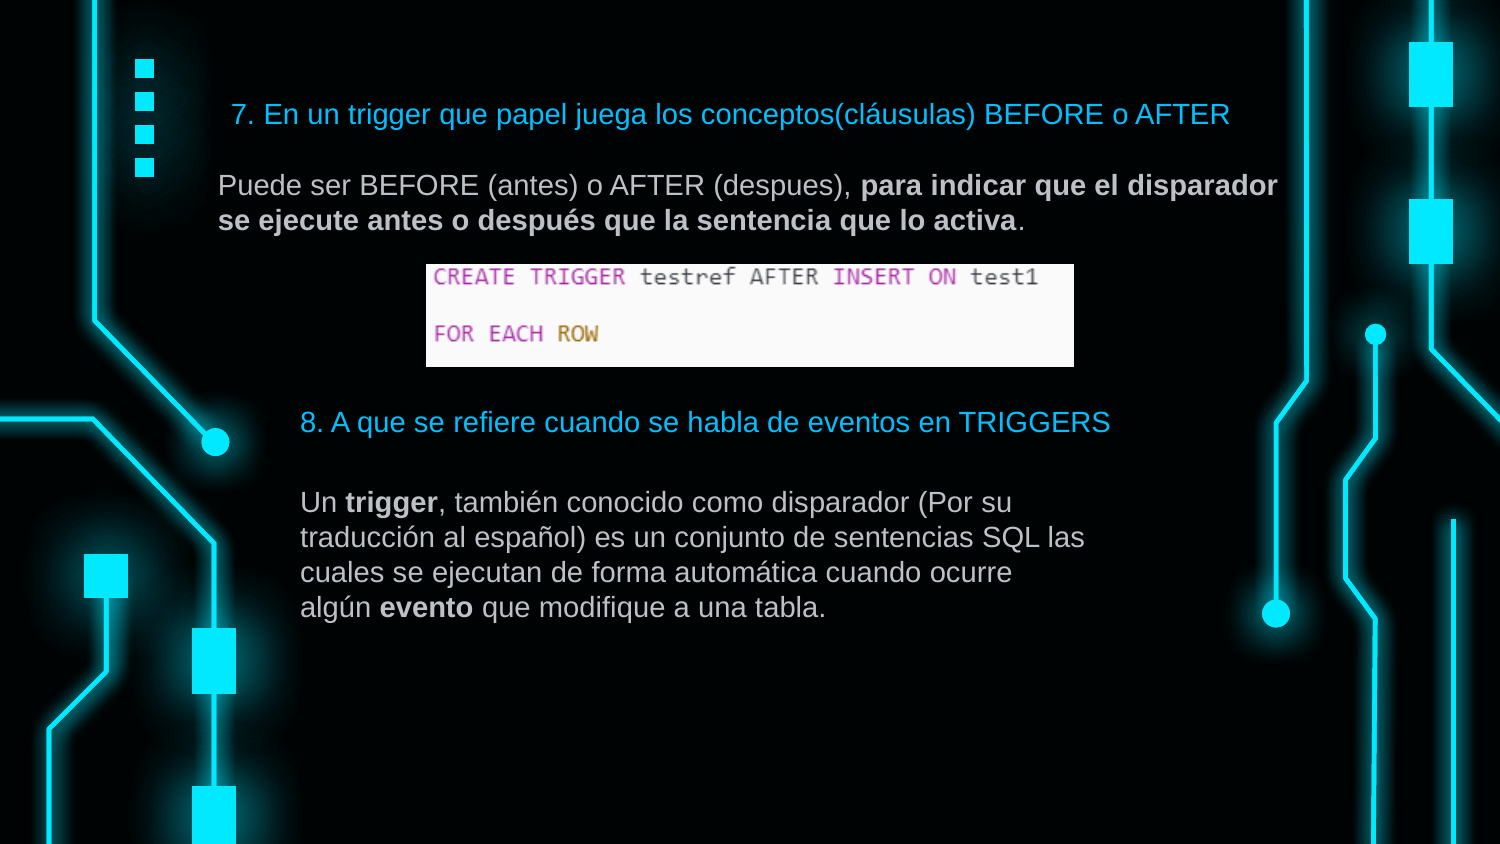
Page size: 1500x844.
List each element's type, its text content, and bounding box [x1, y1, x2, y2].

text_box 7. En un trigger que papel juega los conceptos(cláusulas) BEFORE o AFTER [216, 87, 1500, 138]
text_box Un trigger, también conocido como disparador (Por su traducción al español) es un conjunto de sentencias SQL las cuales se ejecutan de forma automática cuando ocurre algún evento que modifique a una tabla. [285, 476, 1125, 631]
picture [426, 264, 1074, 367]
text_box 8. A que se refiere cuando se habla de eventos en TRIGGERS [285, 395, 1215, 446]
text_box Puede ser BEFORE (antes) o AFTER (despues), para indicar que el disparador se ejecute antes o después que la sentencia que lo activa. [203, 158, 1297, 314]
